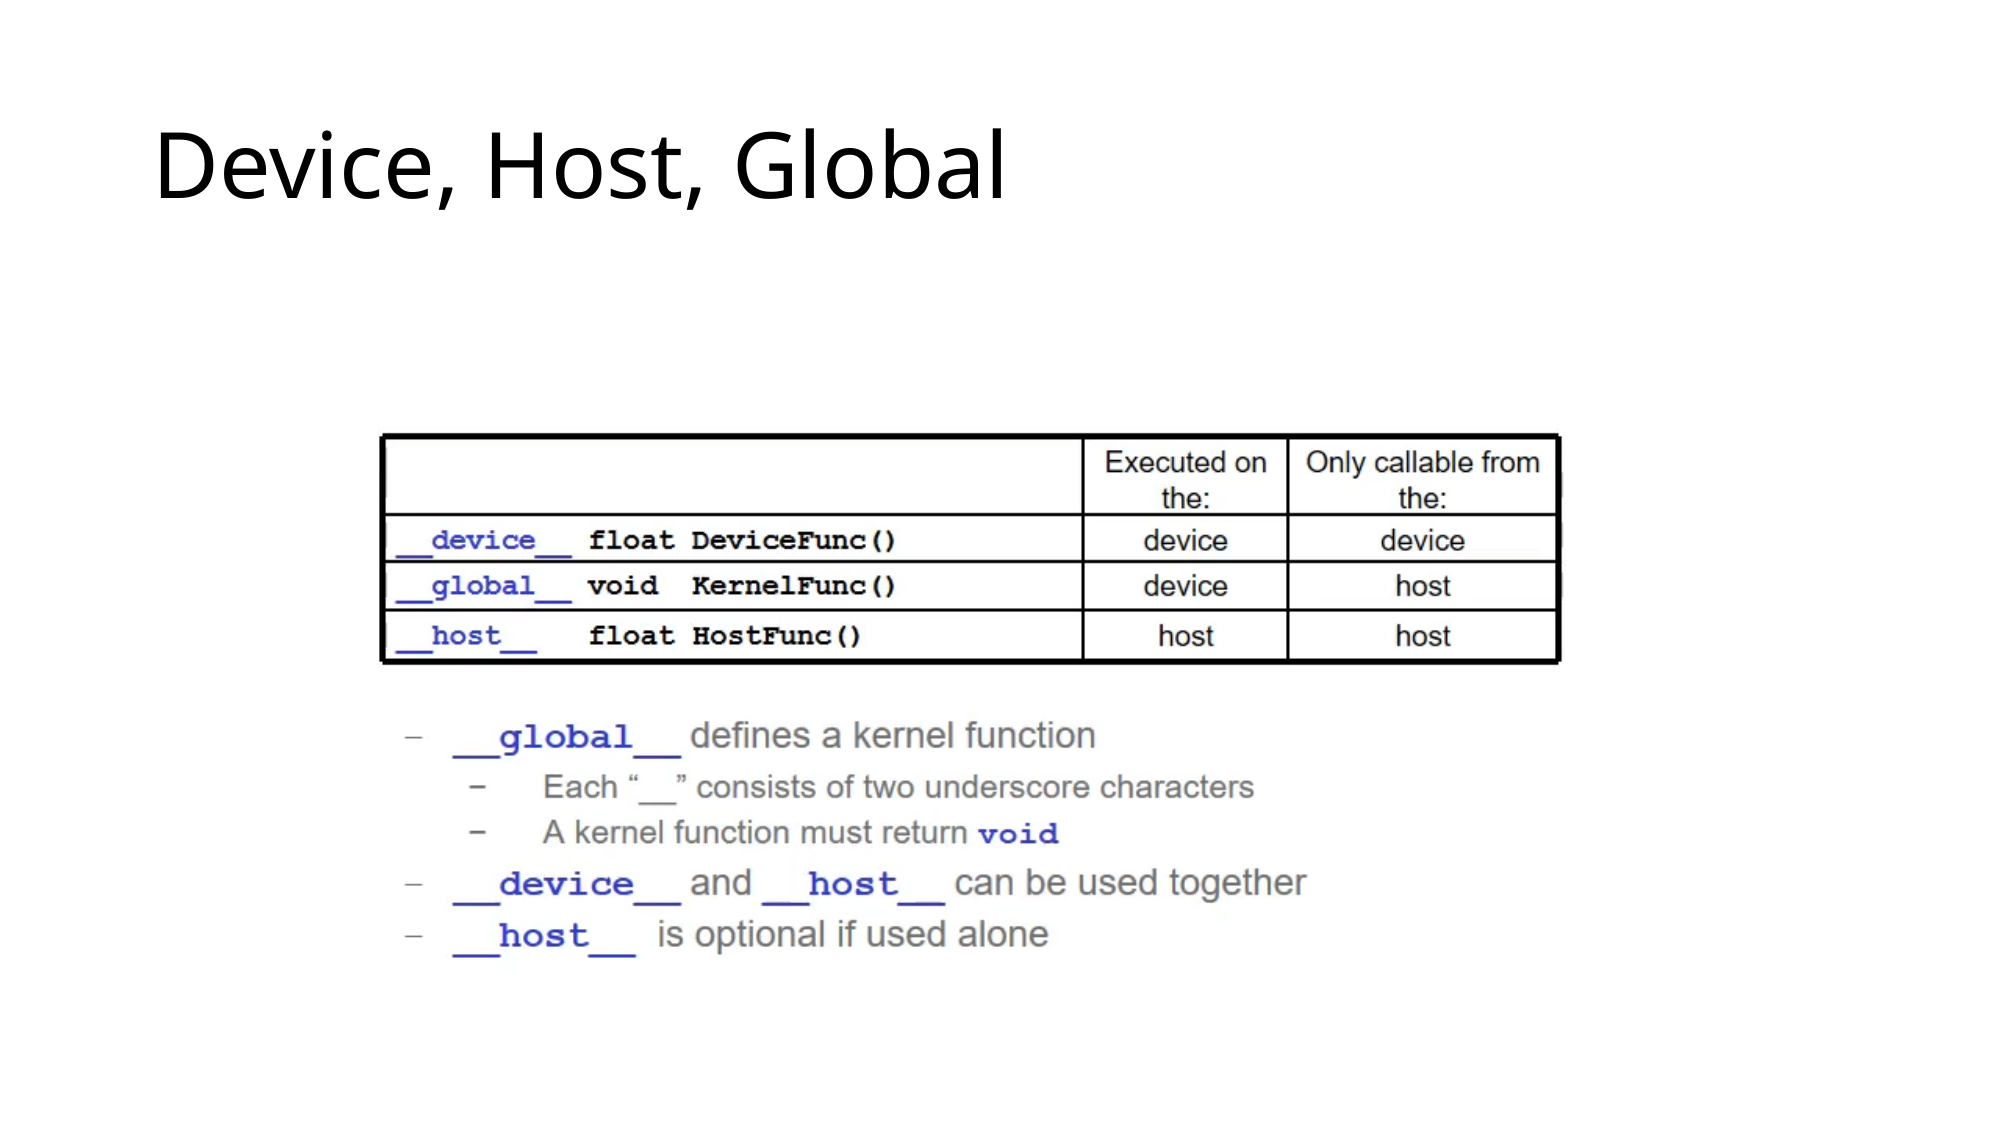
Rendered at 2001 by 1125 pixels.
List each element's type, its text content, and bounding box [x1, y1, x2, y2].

title Device, Host, Global [137, 59, 1863, 278]
picture [339, 363, 1590, 986]
